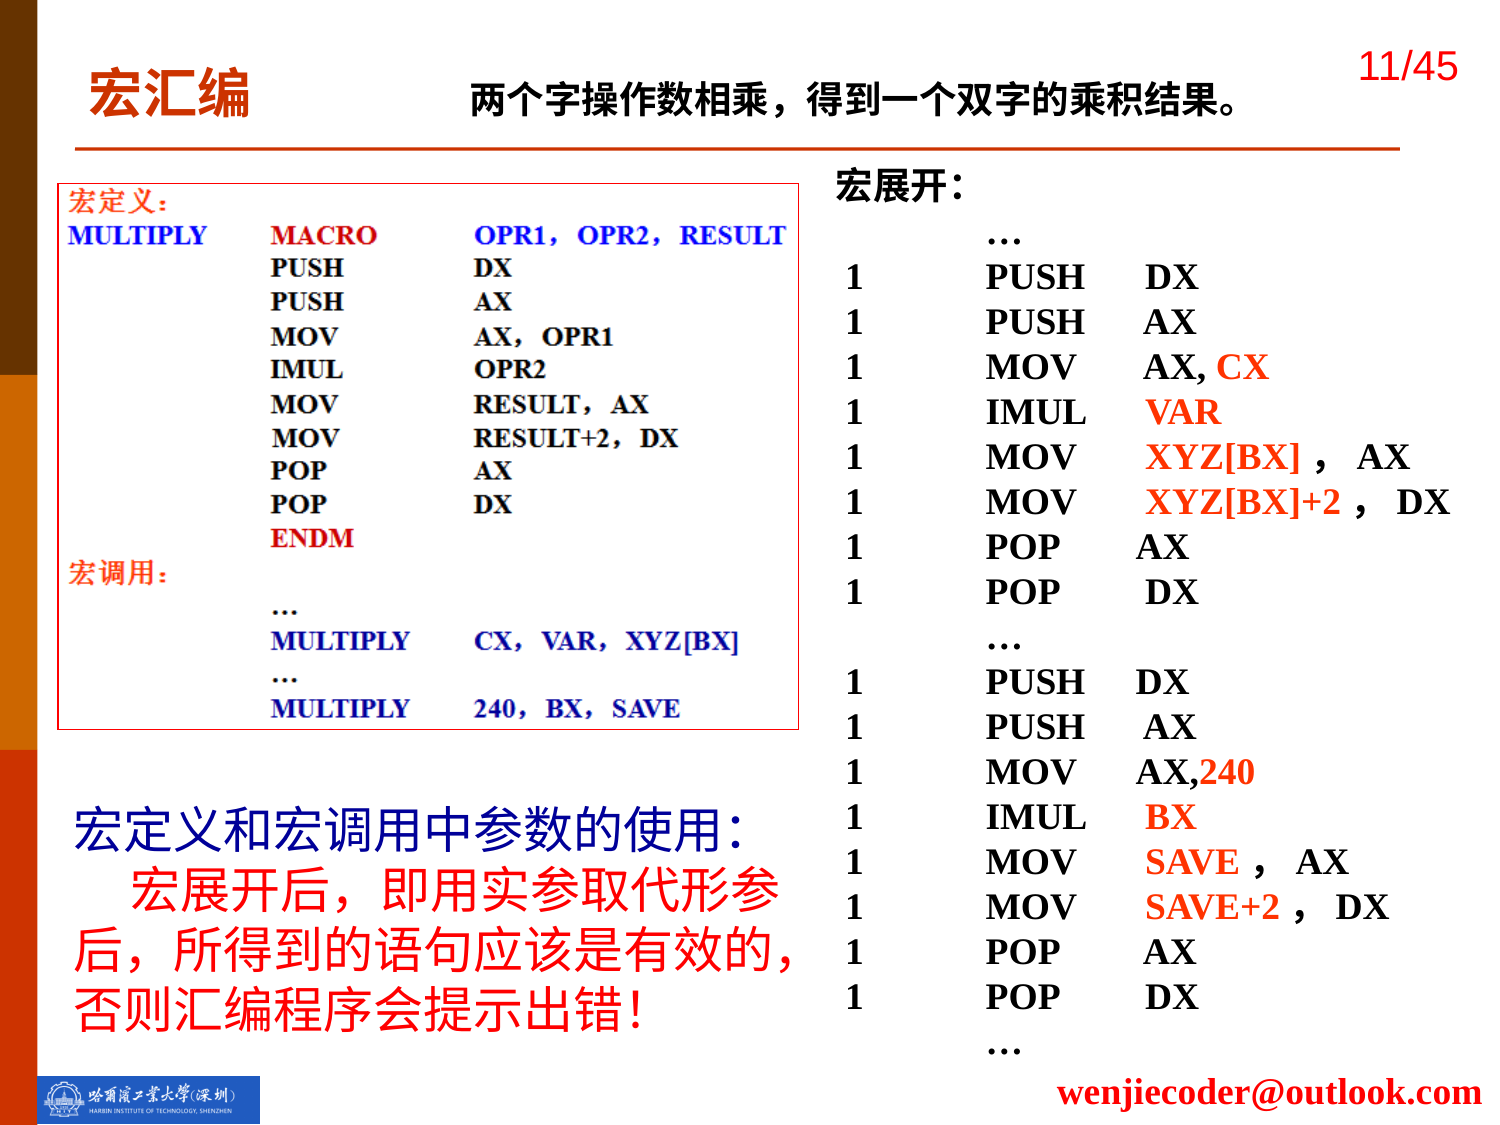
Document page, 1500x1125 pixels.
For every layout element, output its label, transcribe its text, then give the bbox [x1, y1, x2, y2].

text_box 宏展开： … 1 PUSH DX 1 PUSH AX 1 MOV AX, CX 1 IMUL VAR 1 MOV XYZ[BX]，AX 1 MOV XYZ[BX]+2，DX 1 POP AX 1 POP DX … 1 PUSH DX 1 PUSH AX 1 MOV AX,240 1 IMUL BX 1 MOV SAVE，AX 1 MOV SAVE+2，DX 1 POP AX 1 POP DX … [820, 154, 1500, 1070]
picture [37, 1076, 260, 1124]
text_box 两个字操作数相乘，得到一个双字的乘积结果。 [454, 69, 1270, 129]
text_box 宏汇编 [74, 52, 1123, 132]
picture [58, 184, 798, 730]
text_box 宏定义和宏调用中参数的使用： 宏展开后，即用实参取代形参后，所得到的语句应该是有效的，否则汇编程序会提示出错！ [58, 790, 798, 1046]
